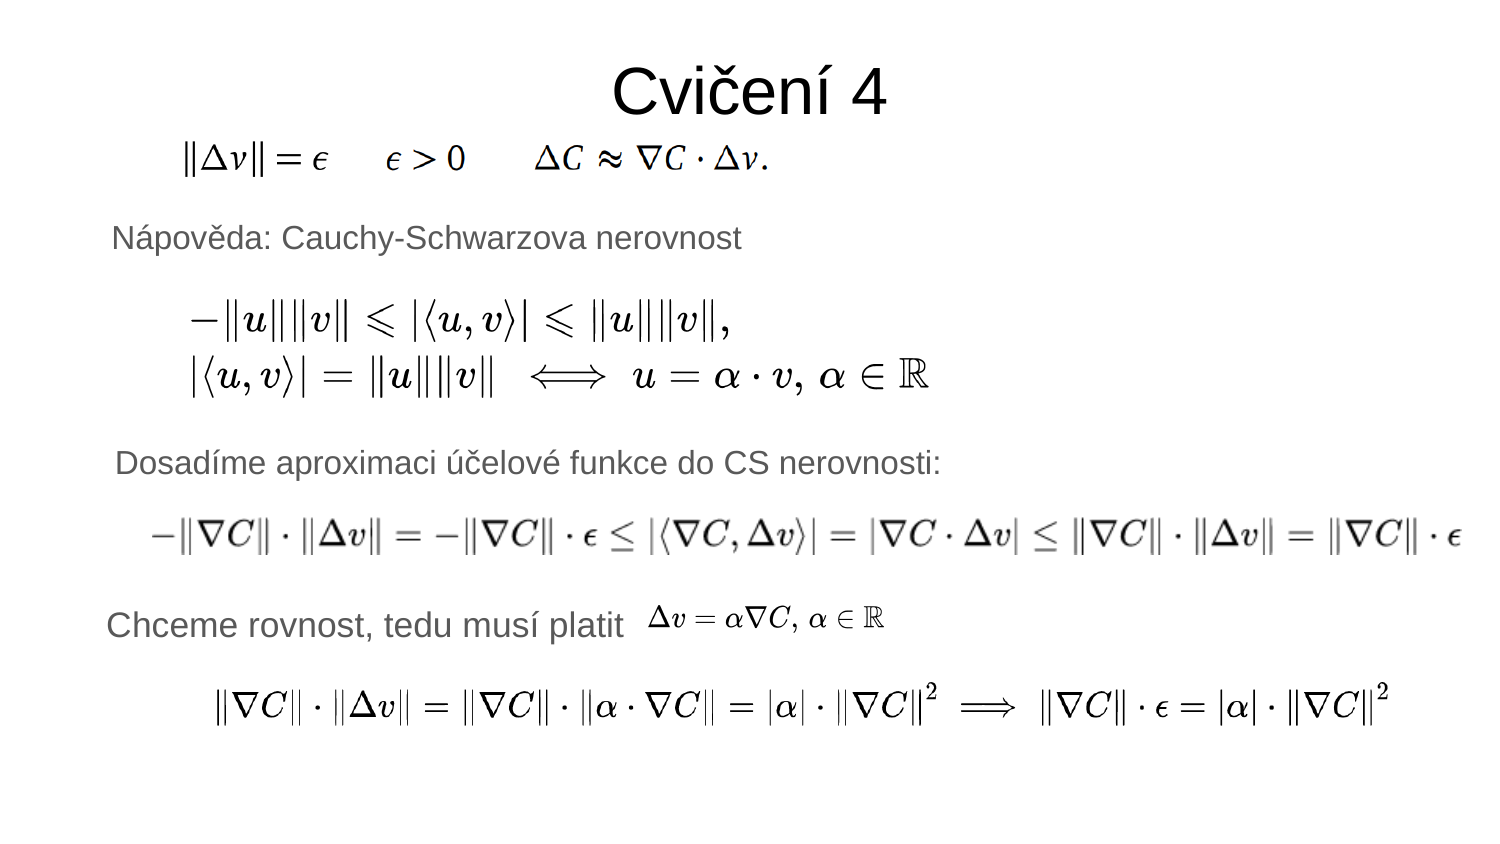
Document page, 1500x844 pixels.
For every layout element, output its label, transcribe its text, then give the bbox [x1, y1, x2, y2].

title Cvičení 4 [51, 31, 1449, 143]
picture [648, 605, 885, 633]
picture [191, 299, 929, 399]
text_box Chceme rovnost, tedu musí platit [91, 580, 1387, 660]
text_box Dosadíme aproximaci účelové funkce do CS nerovnosti: [99, 420, 1396, 497]
picture [151, 516, 1462, 555]
picture [531, 128, 770, 183]
picture [382, 128, 469, 183]
picture [217, 682, 1388, 727]
picture [177, 128, 332, 183]
text_box Nápověda: Cauchy-Schwarzova nerovnost [96, 195, 1392, 271]
